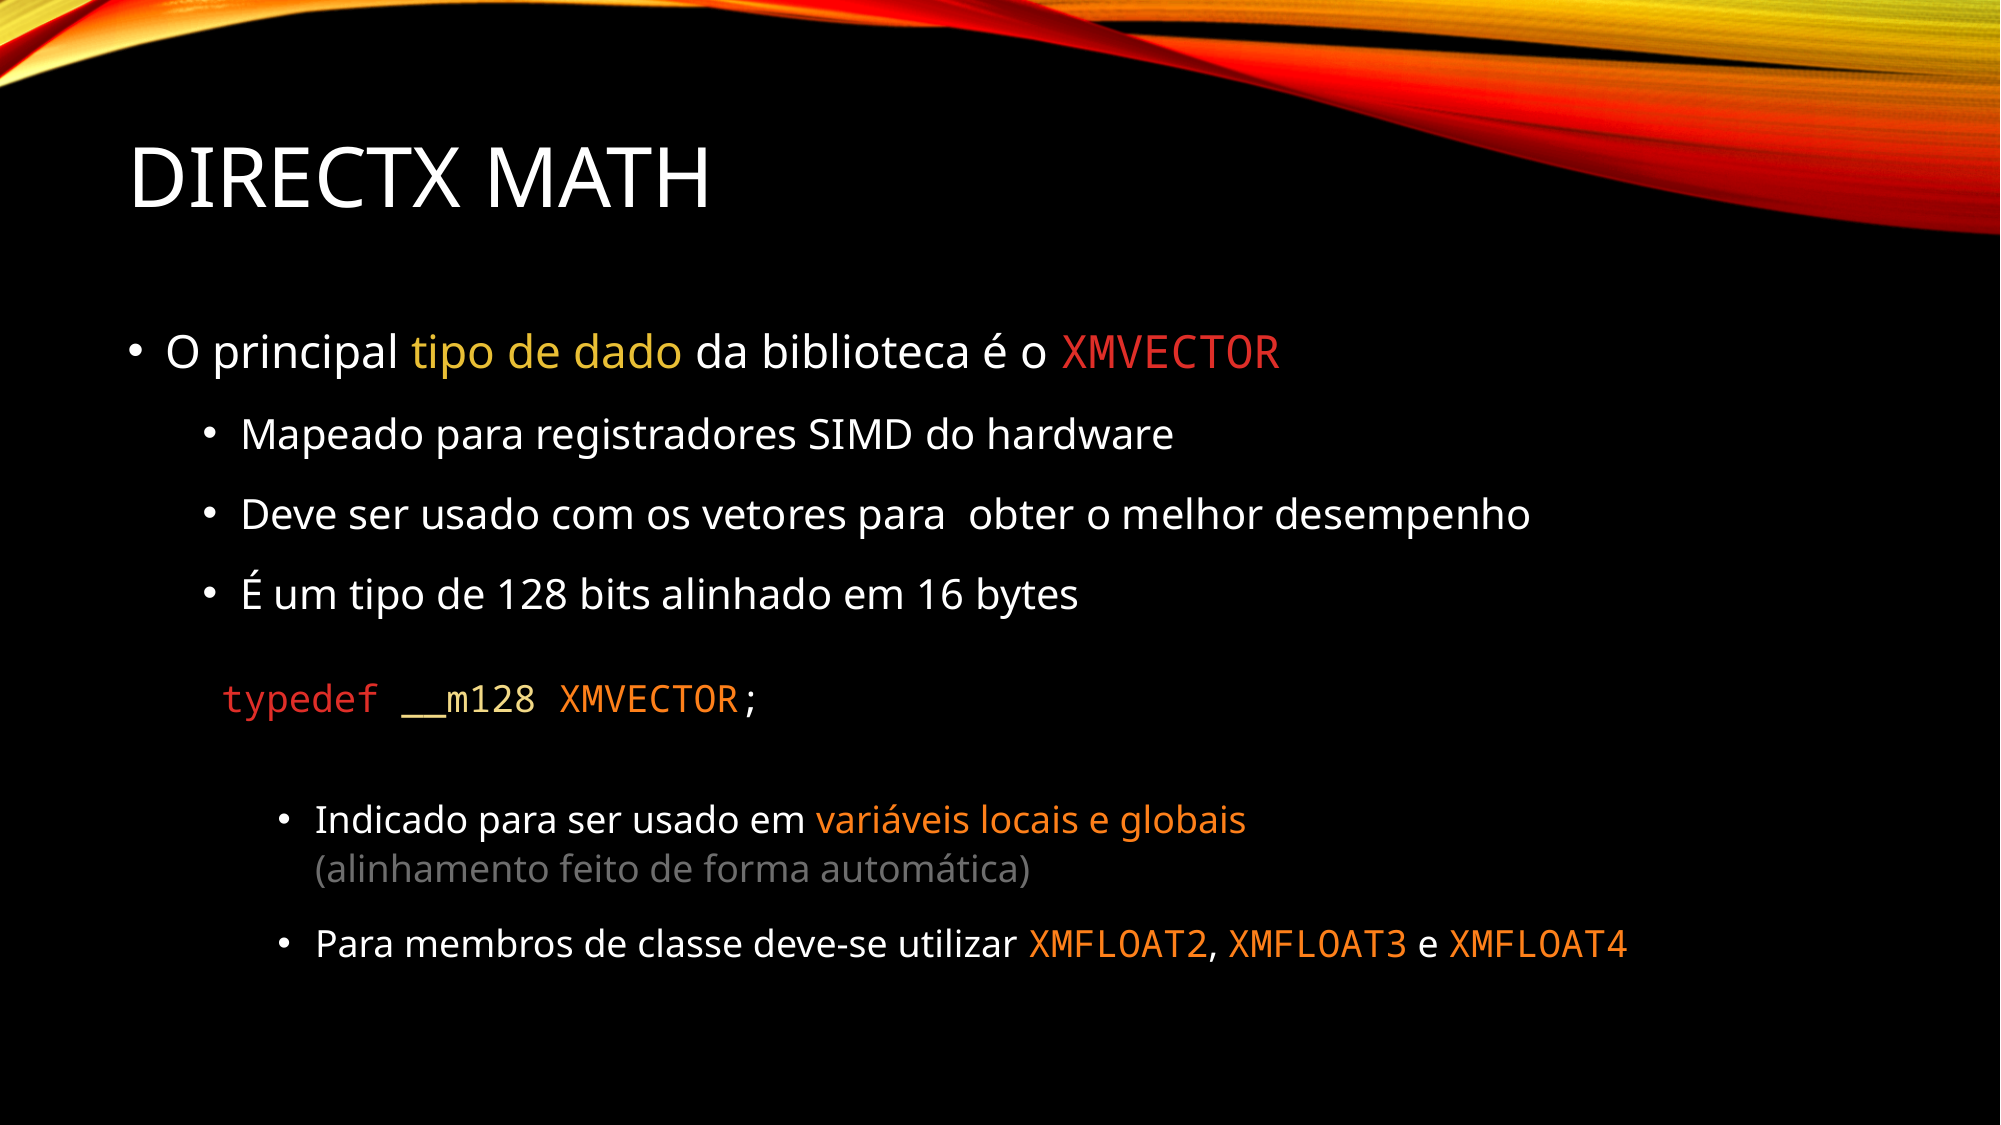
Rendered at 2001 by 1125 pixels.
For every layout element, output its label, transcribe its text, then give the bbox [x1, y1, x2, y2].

list O principal tipo de dado da biblioteca é o XMVECTOR Mapeado para registradores SIMD do hardware Deve ser usado com os vetores para obter o melhor desempenho É um tipo de 128 bits alinhado em 16 bytes Indicado para ser usado em variáveis locais e globais (alinhamento feito de forma automática) Para membros de classe deve-se utilizar XMFLOAT2, XMFLOAT3 e XMFLOAT4 [112, 309, 1888, 1014]
picture [0, 0, 2000, 237]
title DirectX Math [112, 74, 1888, 288]
text_box typedef __m128 XMVECTOR; [206, 667, 777, 728]
